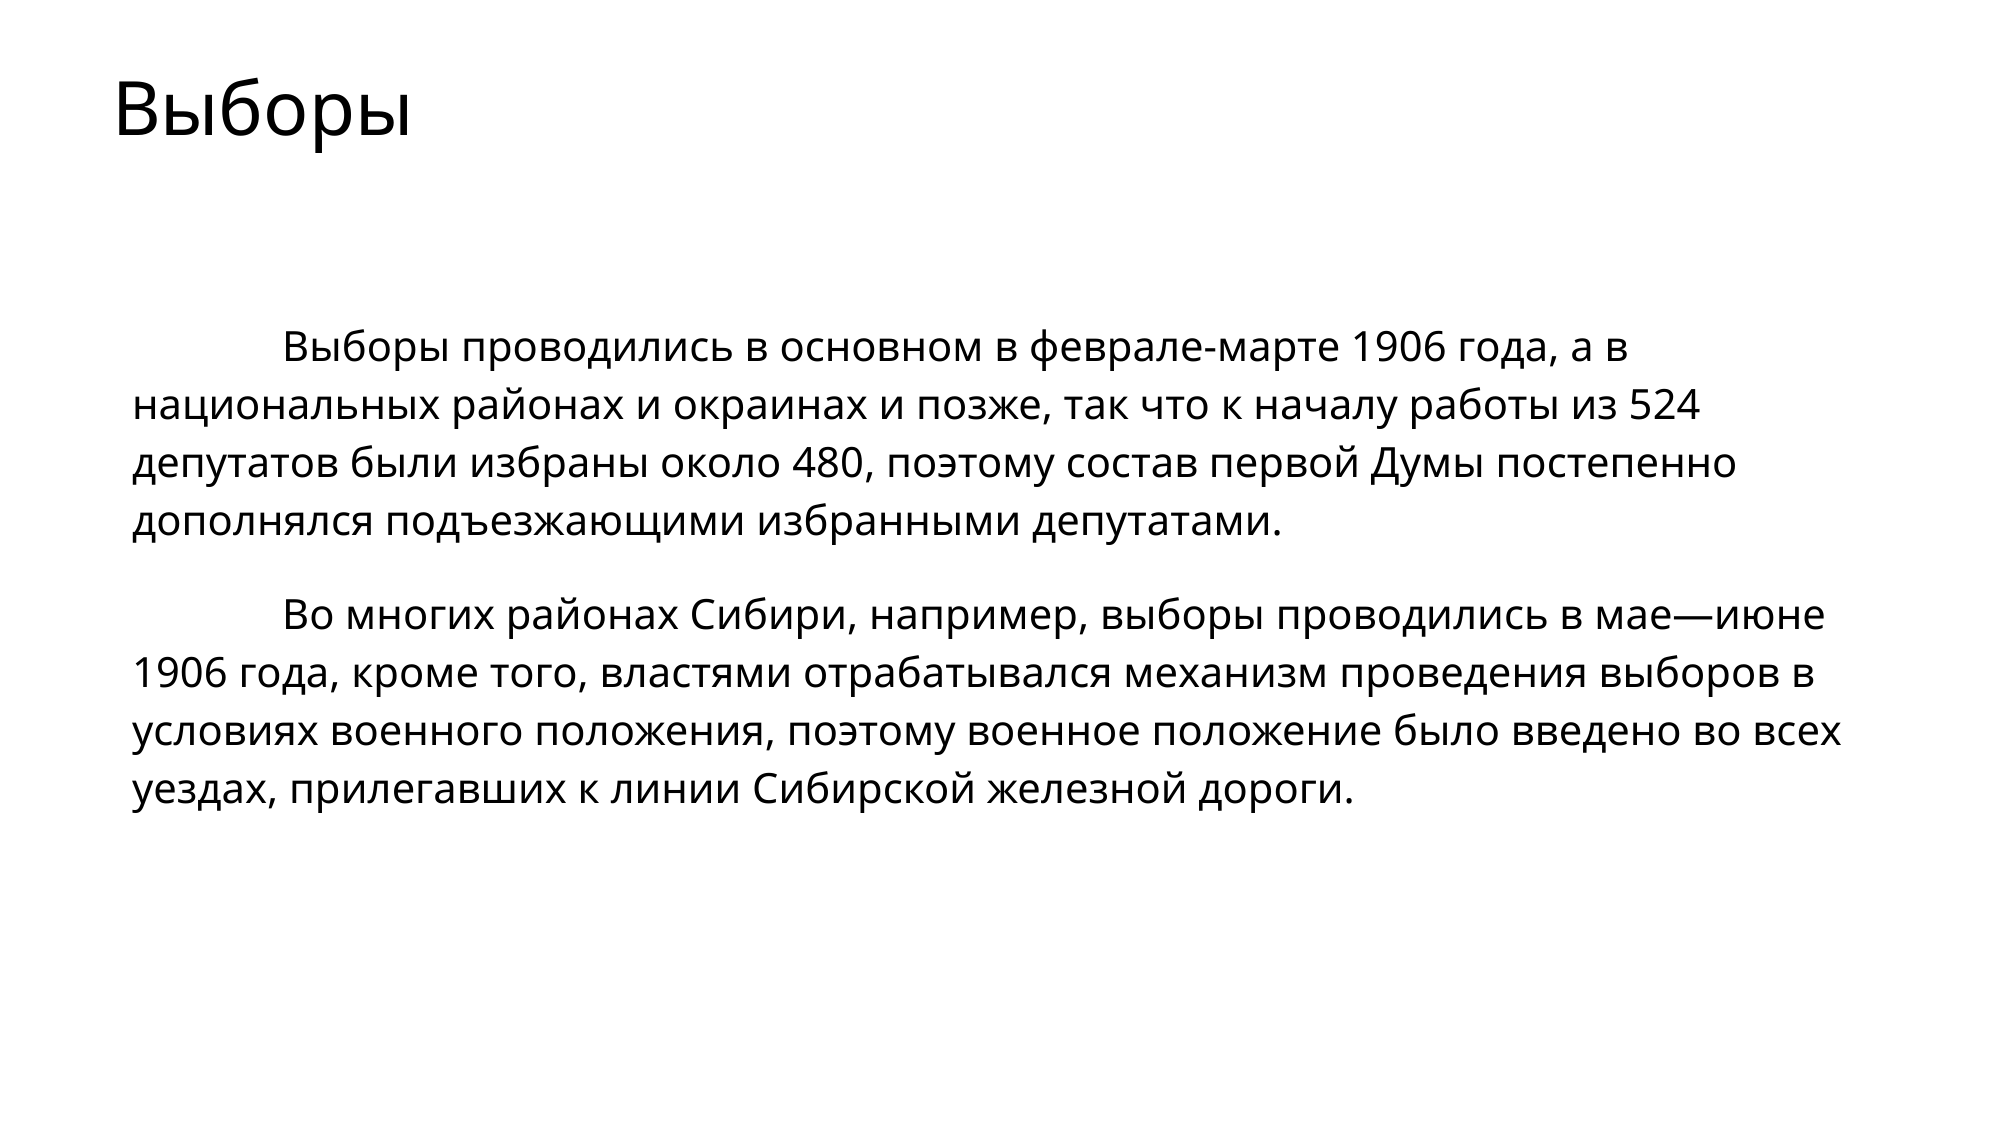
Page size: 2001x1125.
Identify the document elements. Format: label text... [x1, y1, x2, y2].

subtitle Выборы [97, 62, 1598, 161]
text_box Выборы проводились в основном в феврале-марте 1906 года, а в национальных районах и окраинах и позже, так что к началу работы из 524 депутатов были избраны около 480, поэтому состав первой Думы постепенно дополнялся подъезжающими избранными депутатами. Во многих районах Сибири, например, выборы проводились в мае—июне 1906 года, кроме того, властями отрабатывался механизм проведения выборов в условиях военного положения, поэтому военное положение было введено во всех уездах, прилегавших к линии Сибирской железной дороги. [117, 304, 1883, 820]
